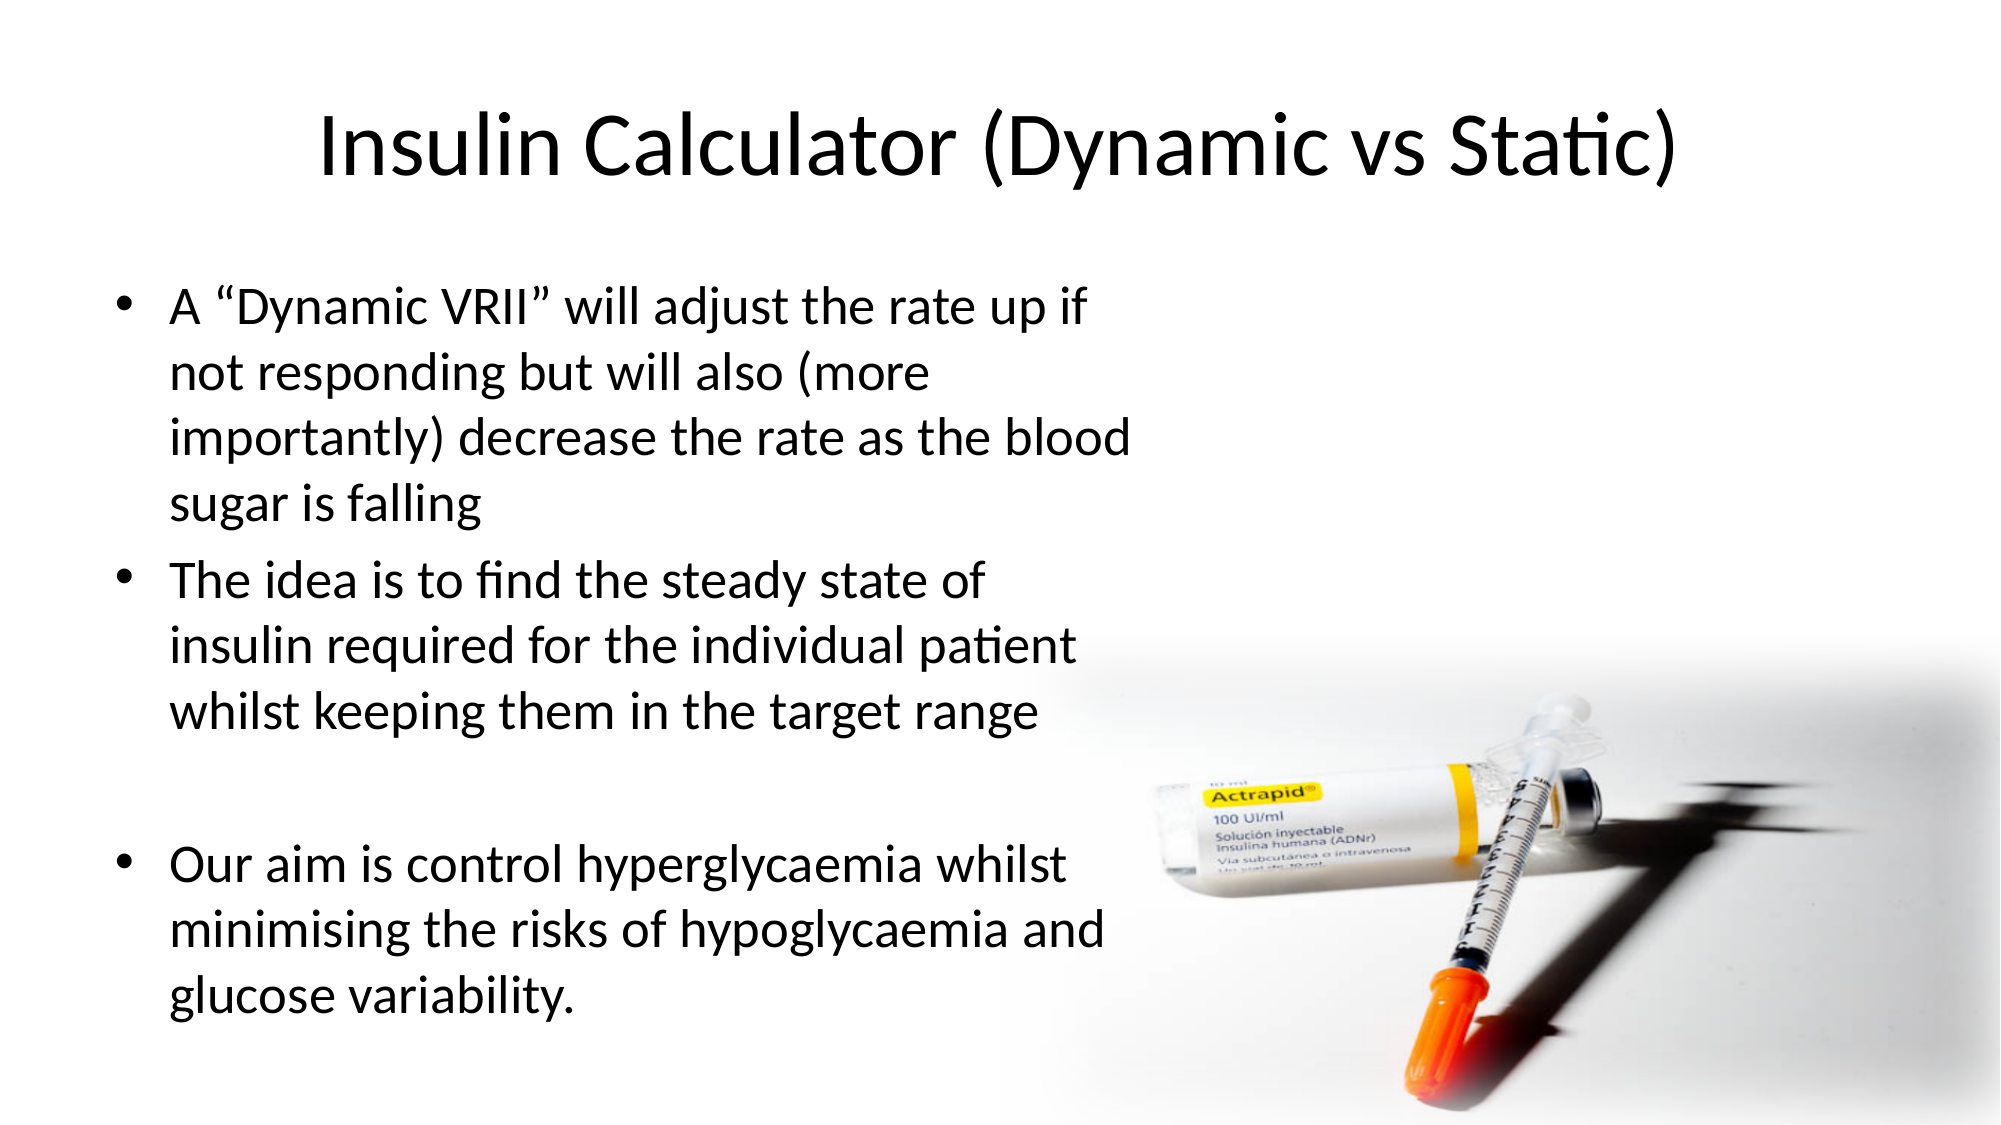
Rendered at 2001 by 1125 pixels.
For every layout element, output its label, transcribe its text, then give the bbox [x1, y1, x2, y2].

list A “Dynamic VRII” will adjust the rate up if not responding but will also (more importantly) decrease the rate as the blood sugar is falling The idea is to find the steady state of insulin required for the individual patient whilst keeping them in the target range Our aim is control hyperglycaemia whilst minimising the risks of hypoglycaemia and glucose variability. [99, 262, 1157, 1037]
title Insulin Calculator (Dynamic vs Static) [99, 45, 1900, 233]
picture [1104, 738, 1955, 1060]
